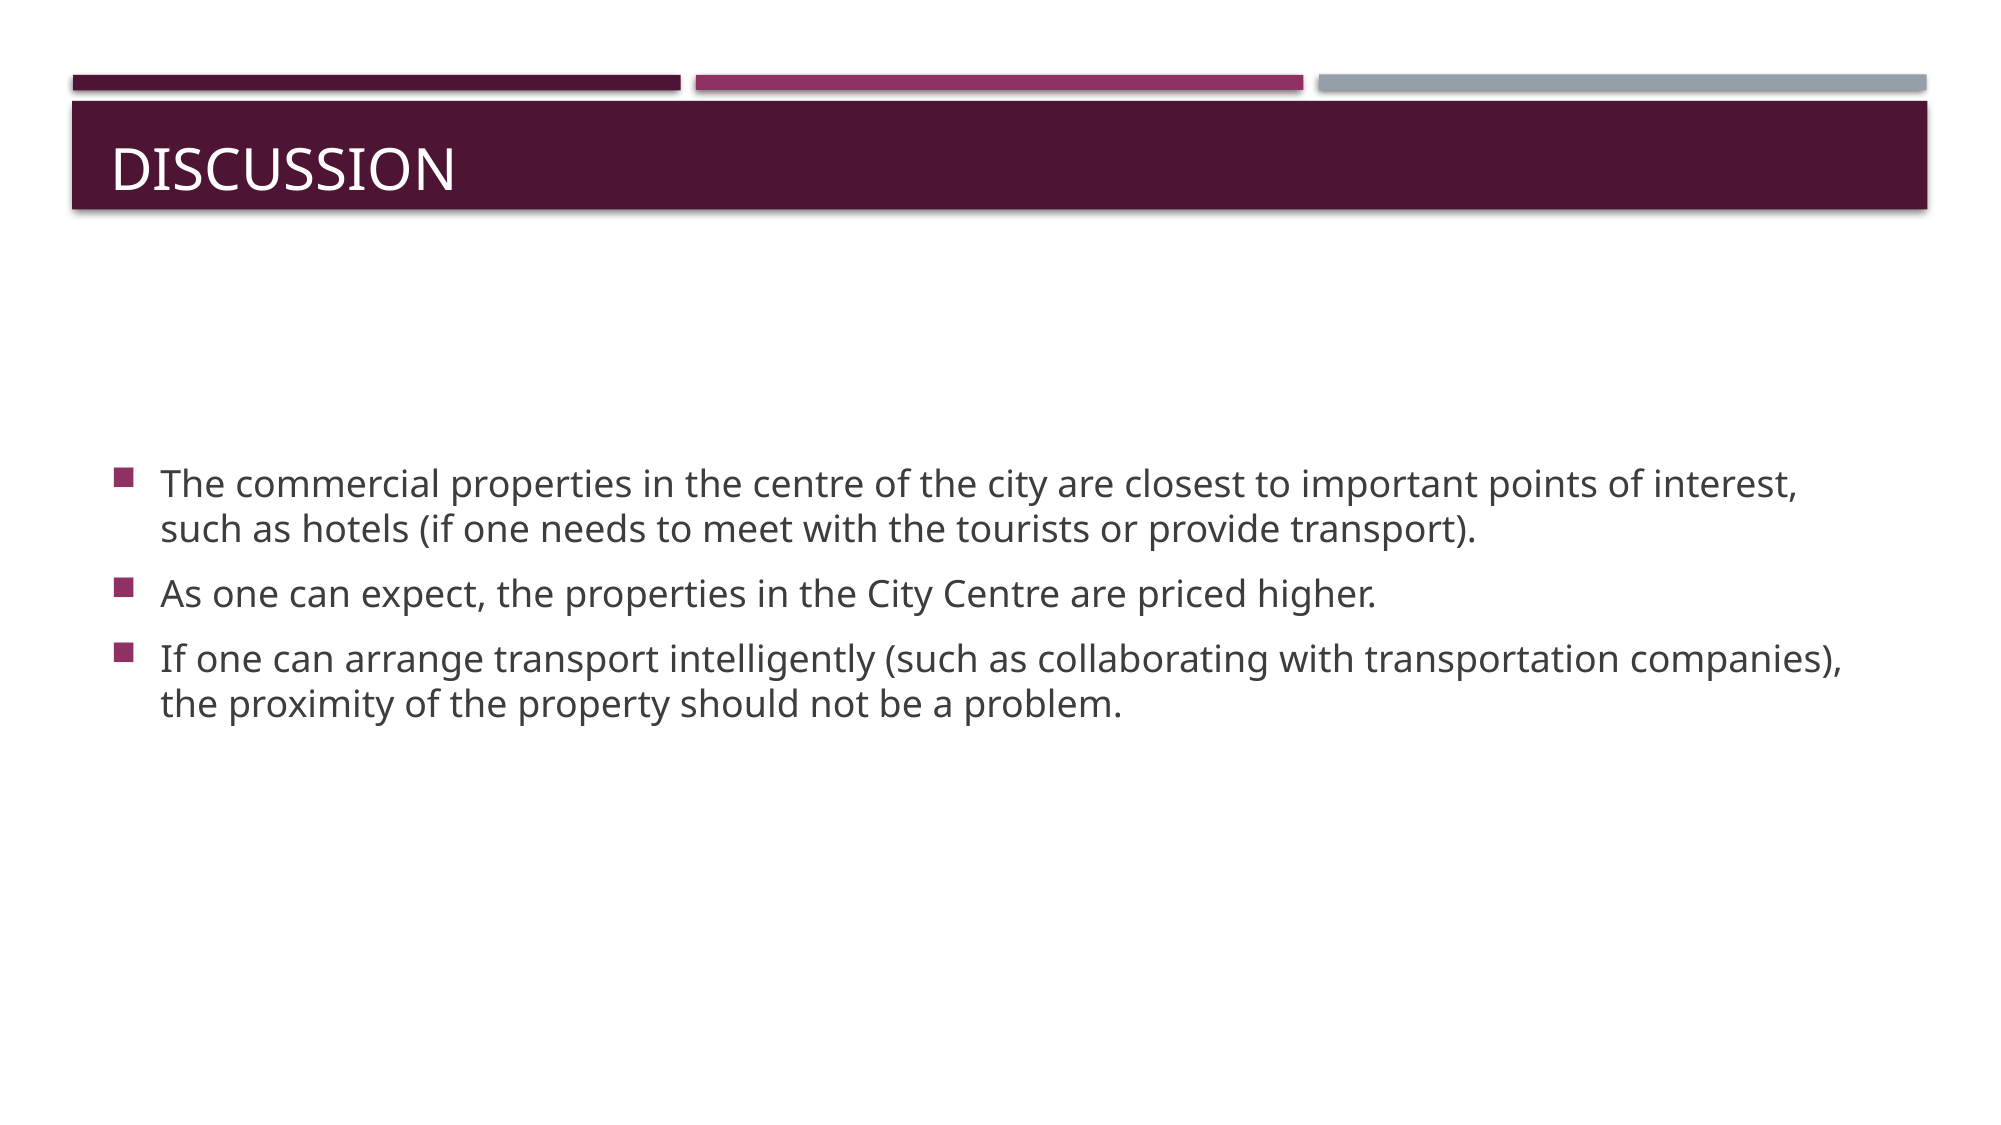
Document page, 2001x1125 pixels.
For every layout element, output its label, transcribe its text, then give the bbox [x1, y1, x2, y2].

list The commercial properties in the centre of the city are closest to important points of interest, such as hotels (if one needs to meet with the tourists or provide transport). As one can expect, the properties in the City Centre are priced higher. If one can arrange transport intelligently (such as collaborating with transportation companies), the proximity of the property should not be a problem. [95, 223, 1905, 962]
title Discussion [95, 115, 1905, 210]
